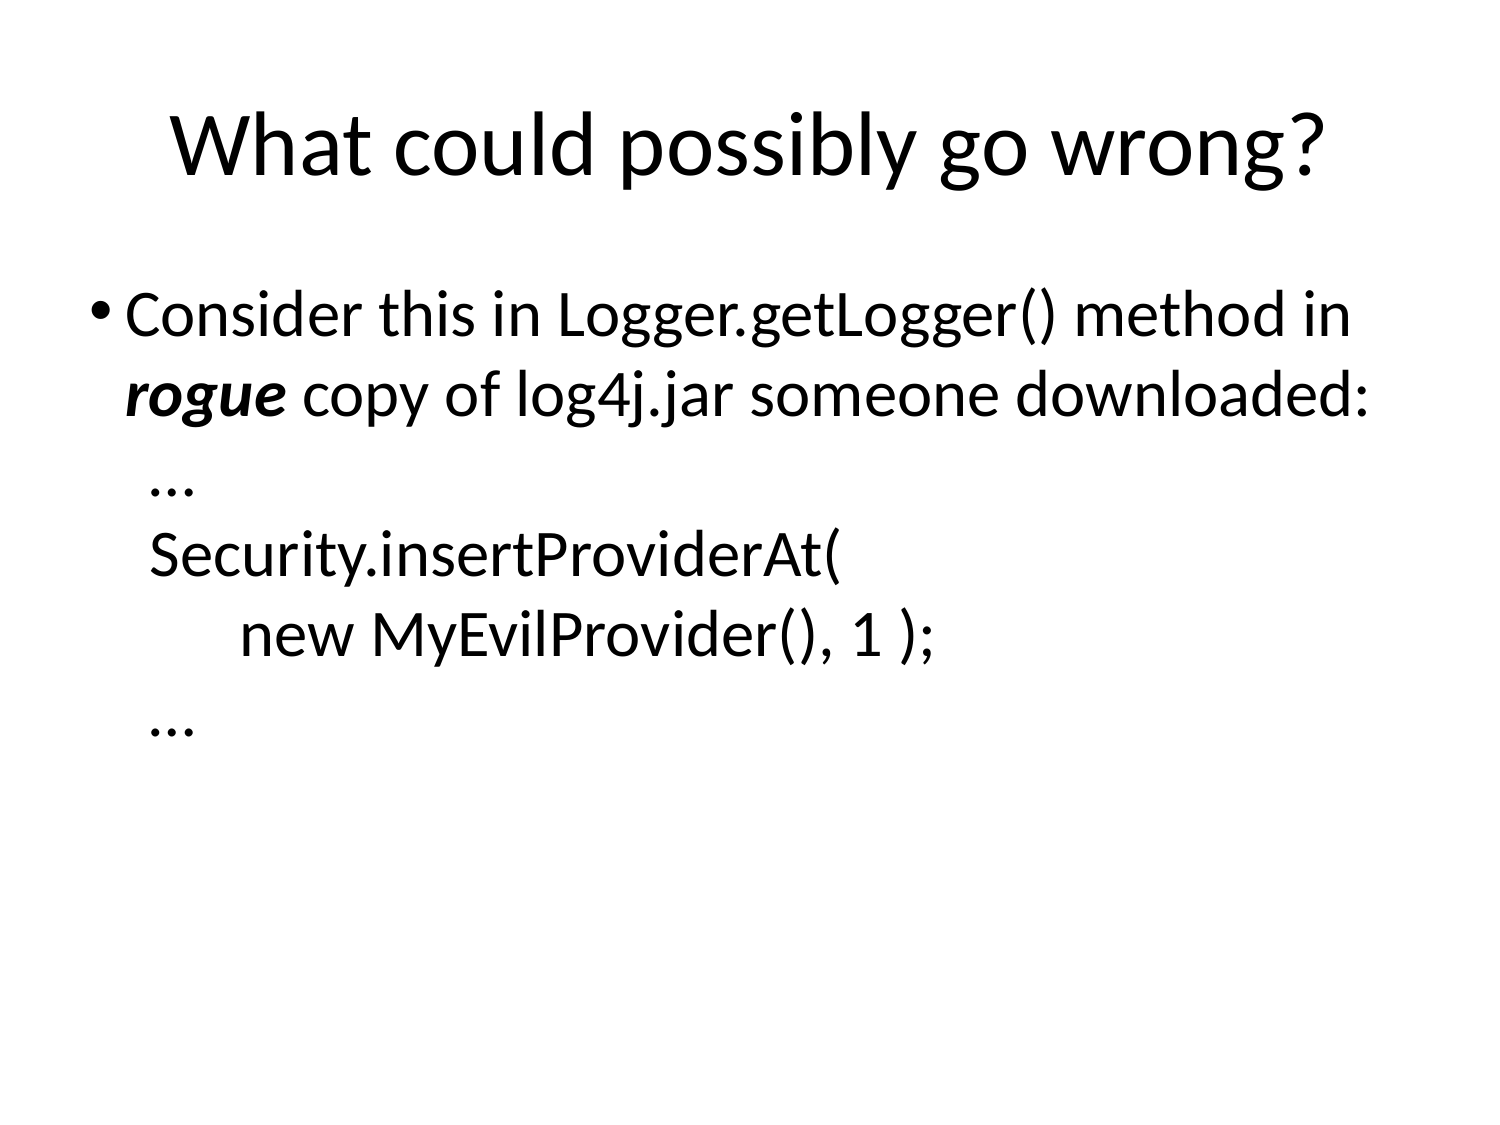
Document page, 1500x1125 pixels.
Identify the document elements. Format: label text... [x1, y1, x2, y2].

text_box Consider this in Logger.getLogger() method in rogue copy of log4j.jar someone downloaded: … Security.insertProviderAt( new MyEvilProvider(), 1 ); … [74, 262, 1425, 1005]
text_box What could possibly go wrong? [74, 45, 1425, 232]
